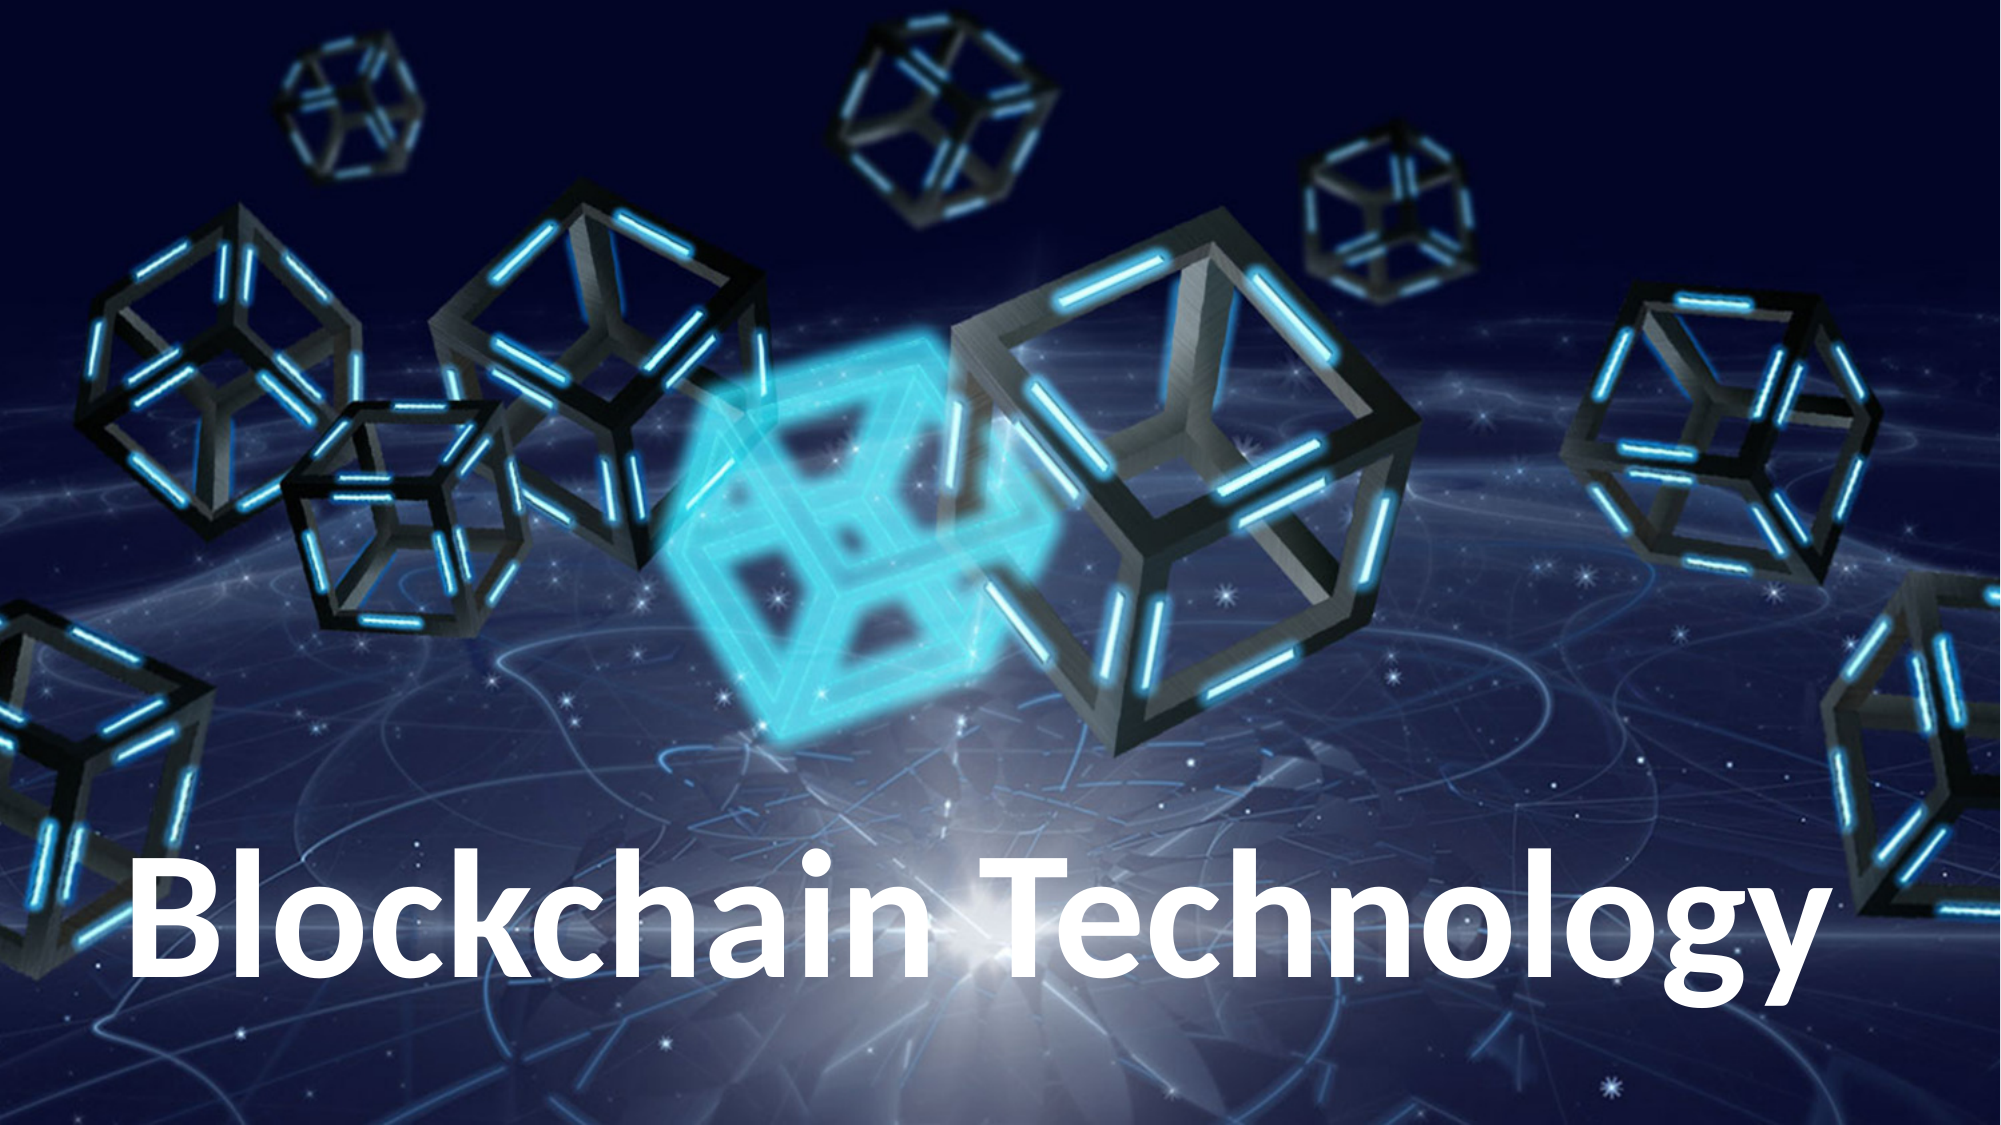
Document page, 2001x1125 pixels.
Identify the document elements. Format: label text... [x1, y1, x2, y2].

picture [0, 0, 2001, 1125]
text_box Blockchain Technology [0, 786, 2000, 1021]
